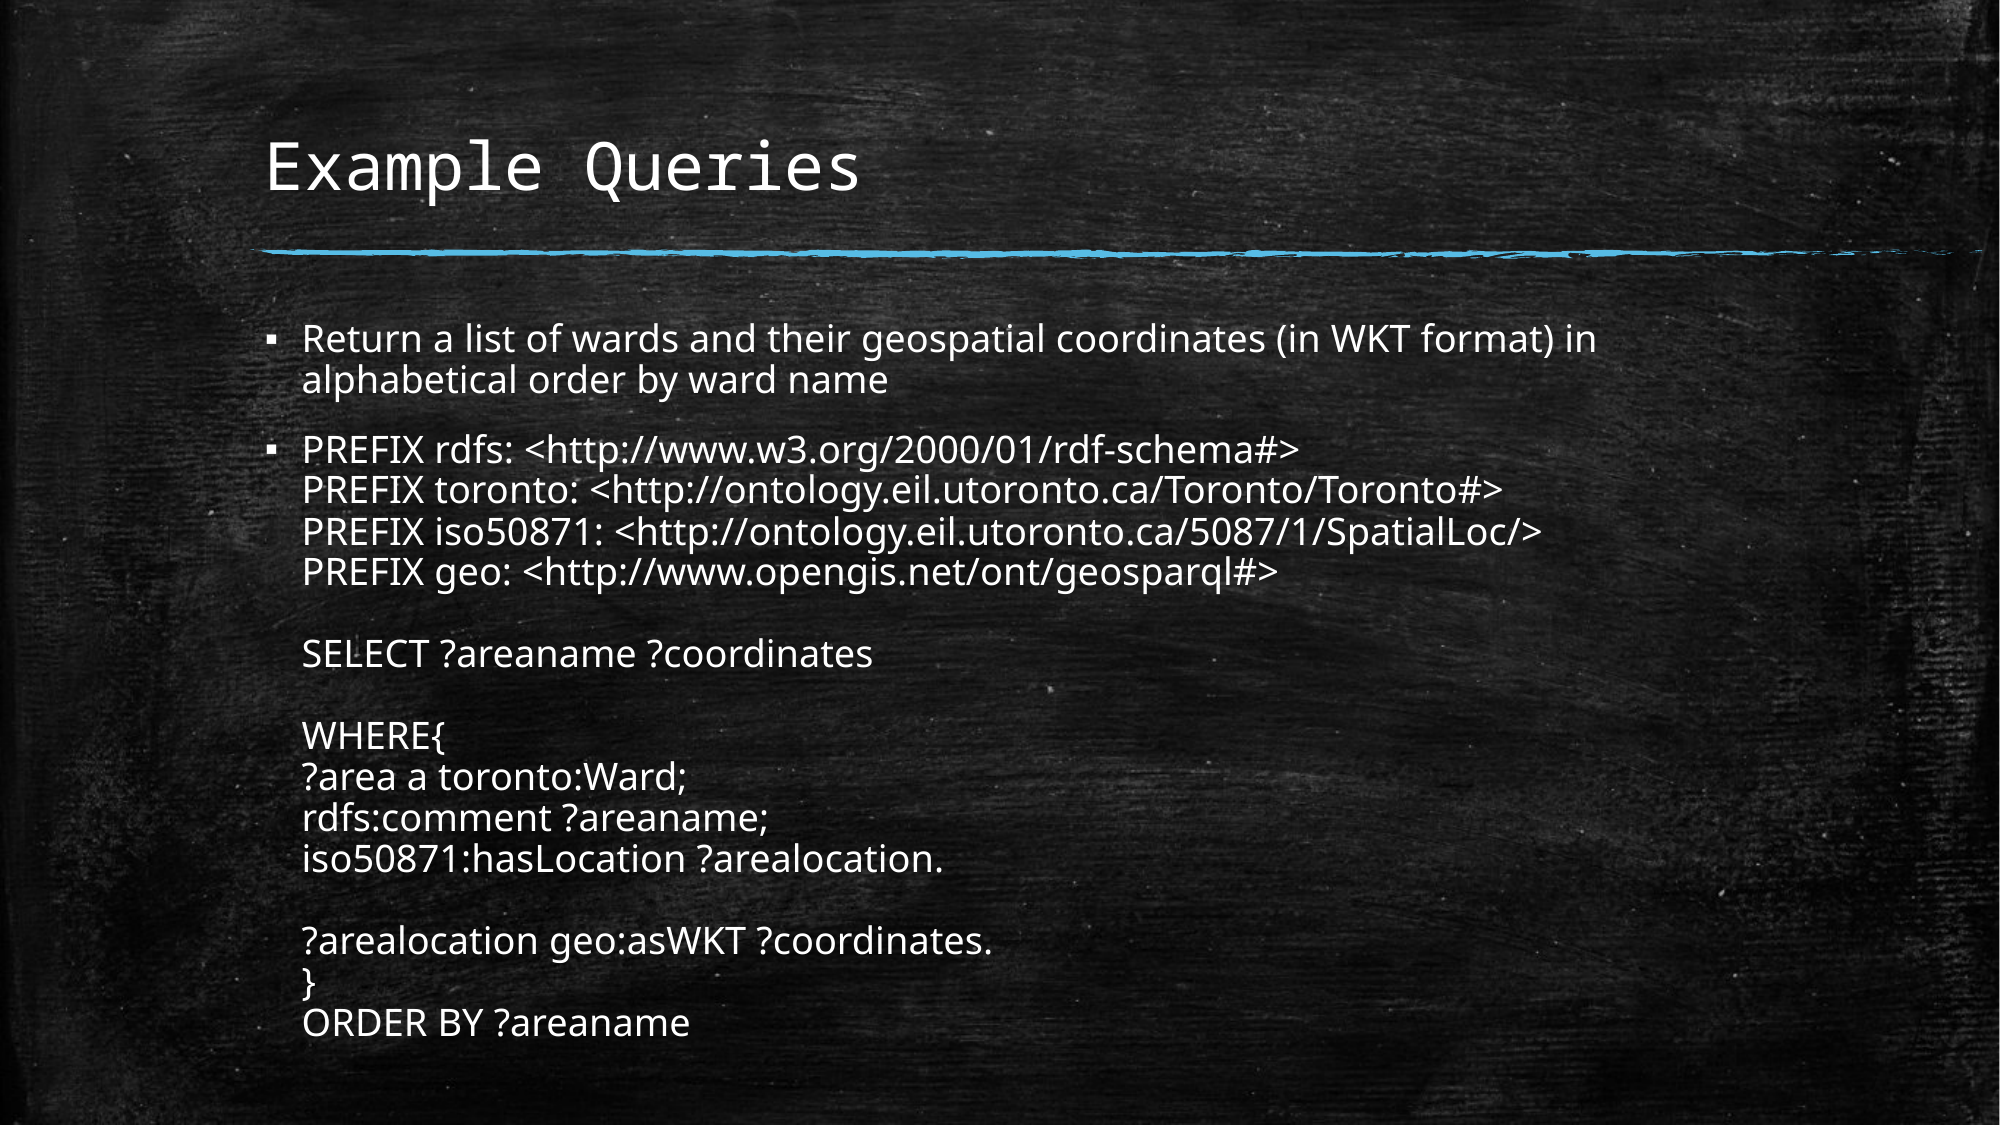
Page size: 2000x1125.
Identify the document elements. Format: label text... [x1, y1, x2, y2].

title Example Queries [249, 45, 1750, 213]
list Return a list of wards and their geospatial coordinates (in WKT format) in alphabetical order by ward name PREFIX rdfs: <http://www.w3.org/2000/01/rdf-schema#> PREFIX toronto: <http://ontology.eil.utoronto.ca/Toronto/Toronto#> PREFIX iso50871: <http://ontology.eil.utoronto.ca/5087/1/SpatialLoc/> PREFIX geo: <http://www.opengis.net/ont/geosparql#> SELECT ?areaname ?coordinates WHERE{ ?area a toronto:Ward; rdfs:comment ?areaname; iso50871:hasLocation ?arealocation. ?arealocation geo:asWKT ?coordinates. } ORDER BY ?areaname [249, 312, 1809, 1053]
